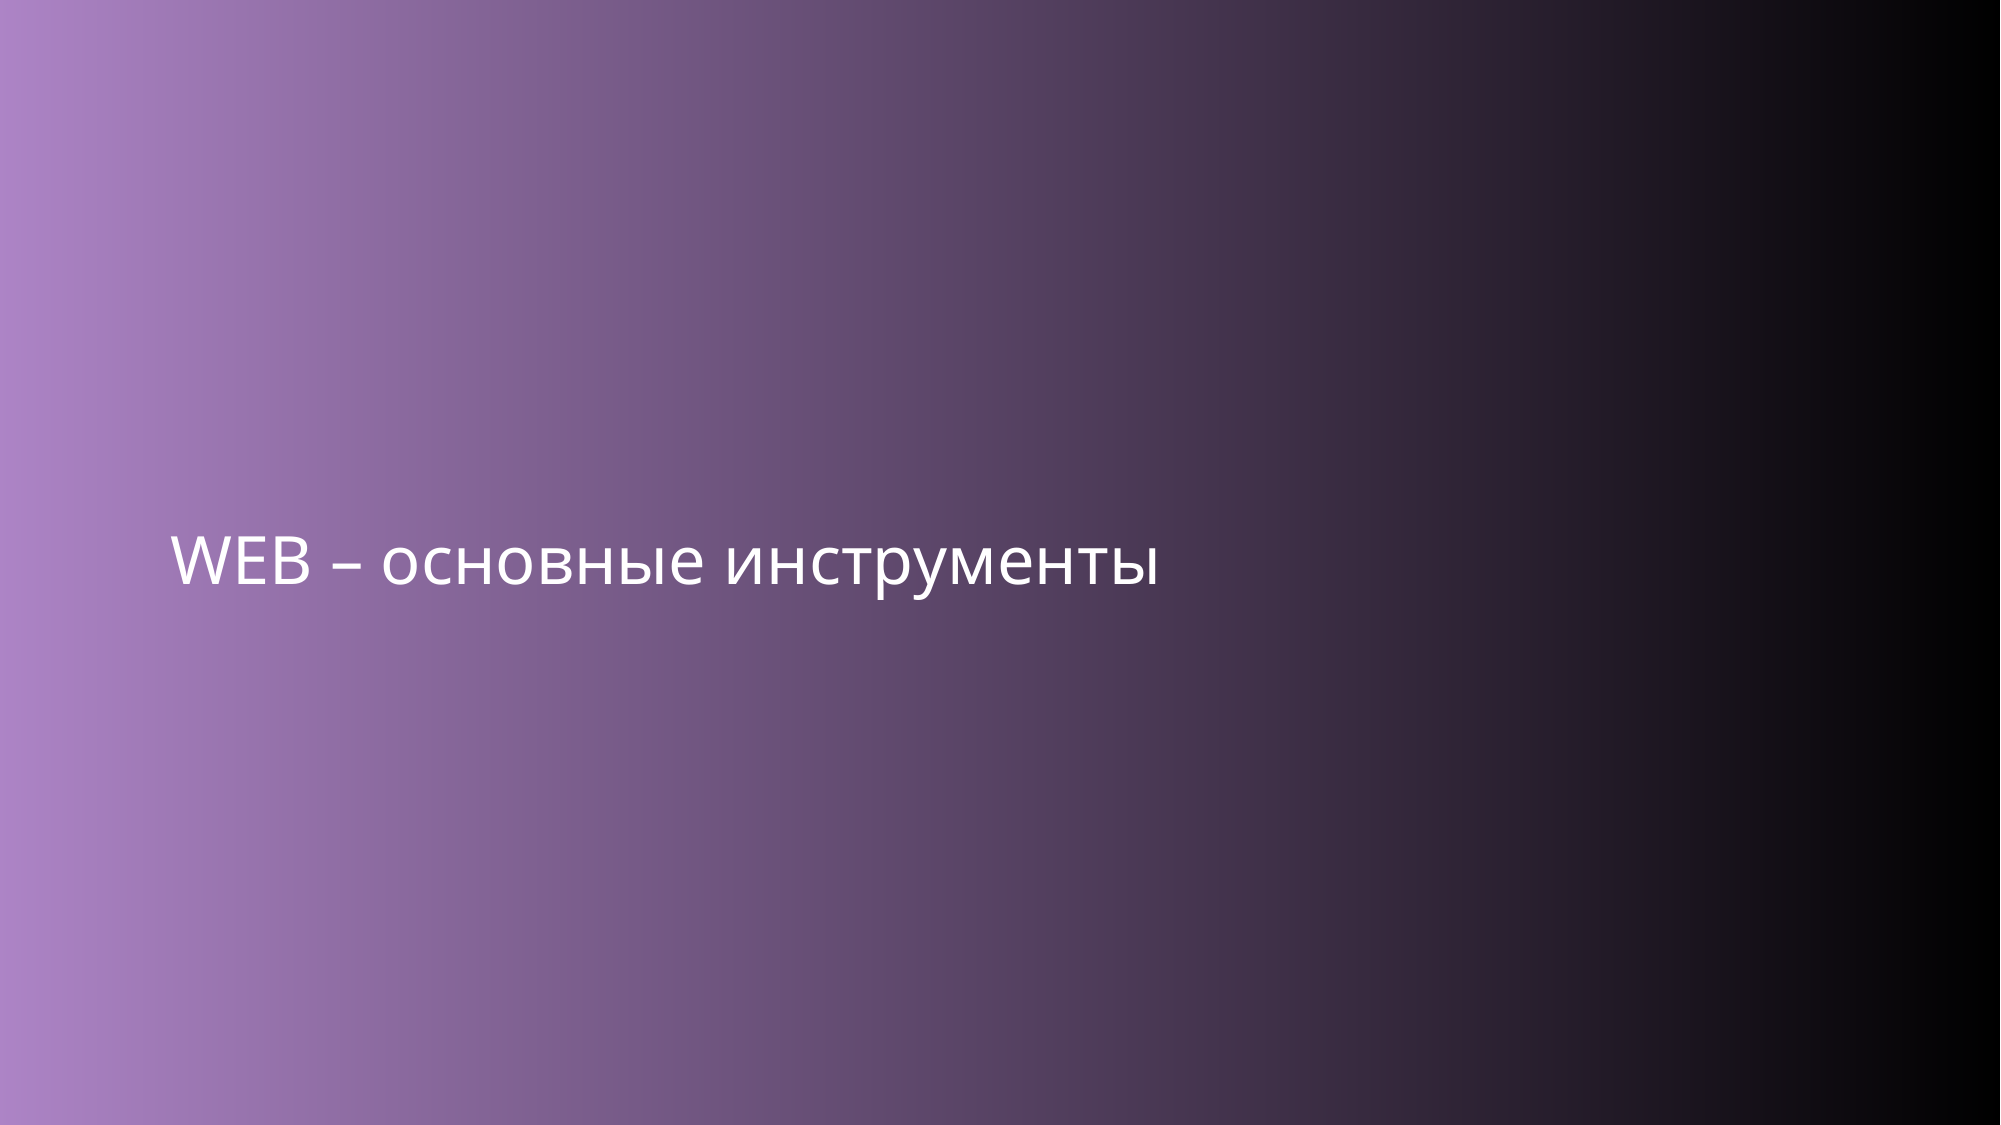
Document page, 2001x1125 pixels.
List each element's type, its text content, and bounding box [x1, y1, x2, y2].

title WEB – основные инструменты [170, 435, 1391, 690]
